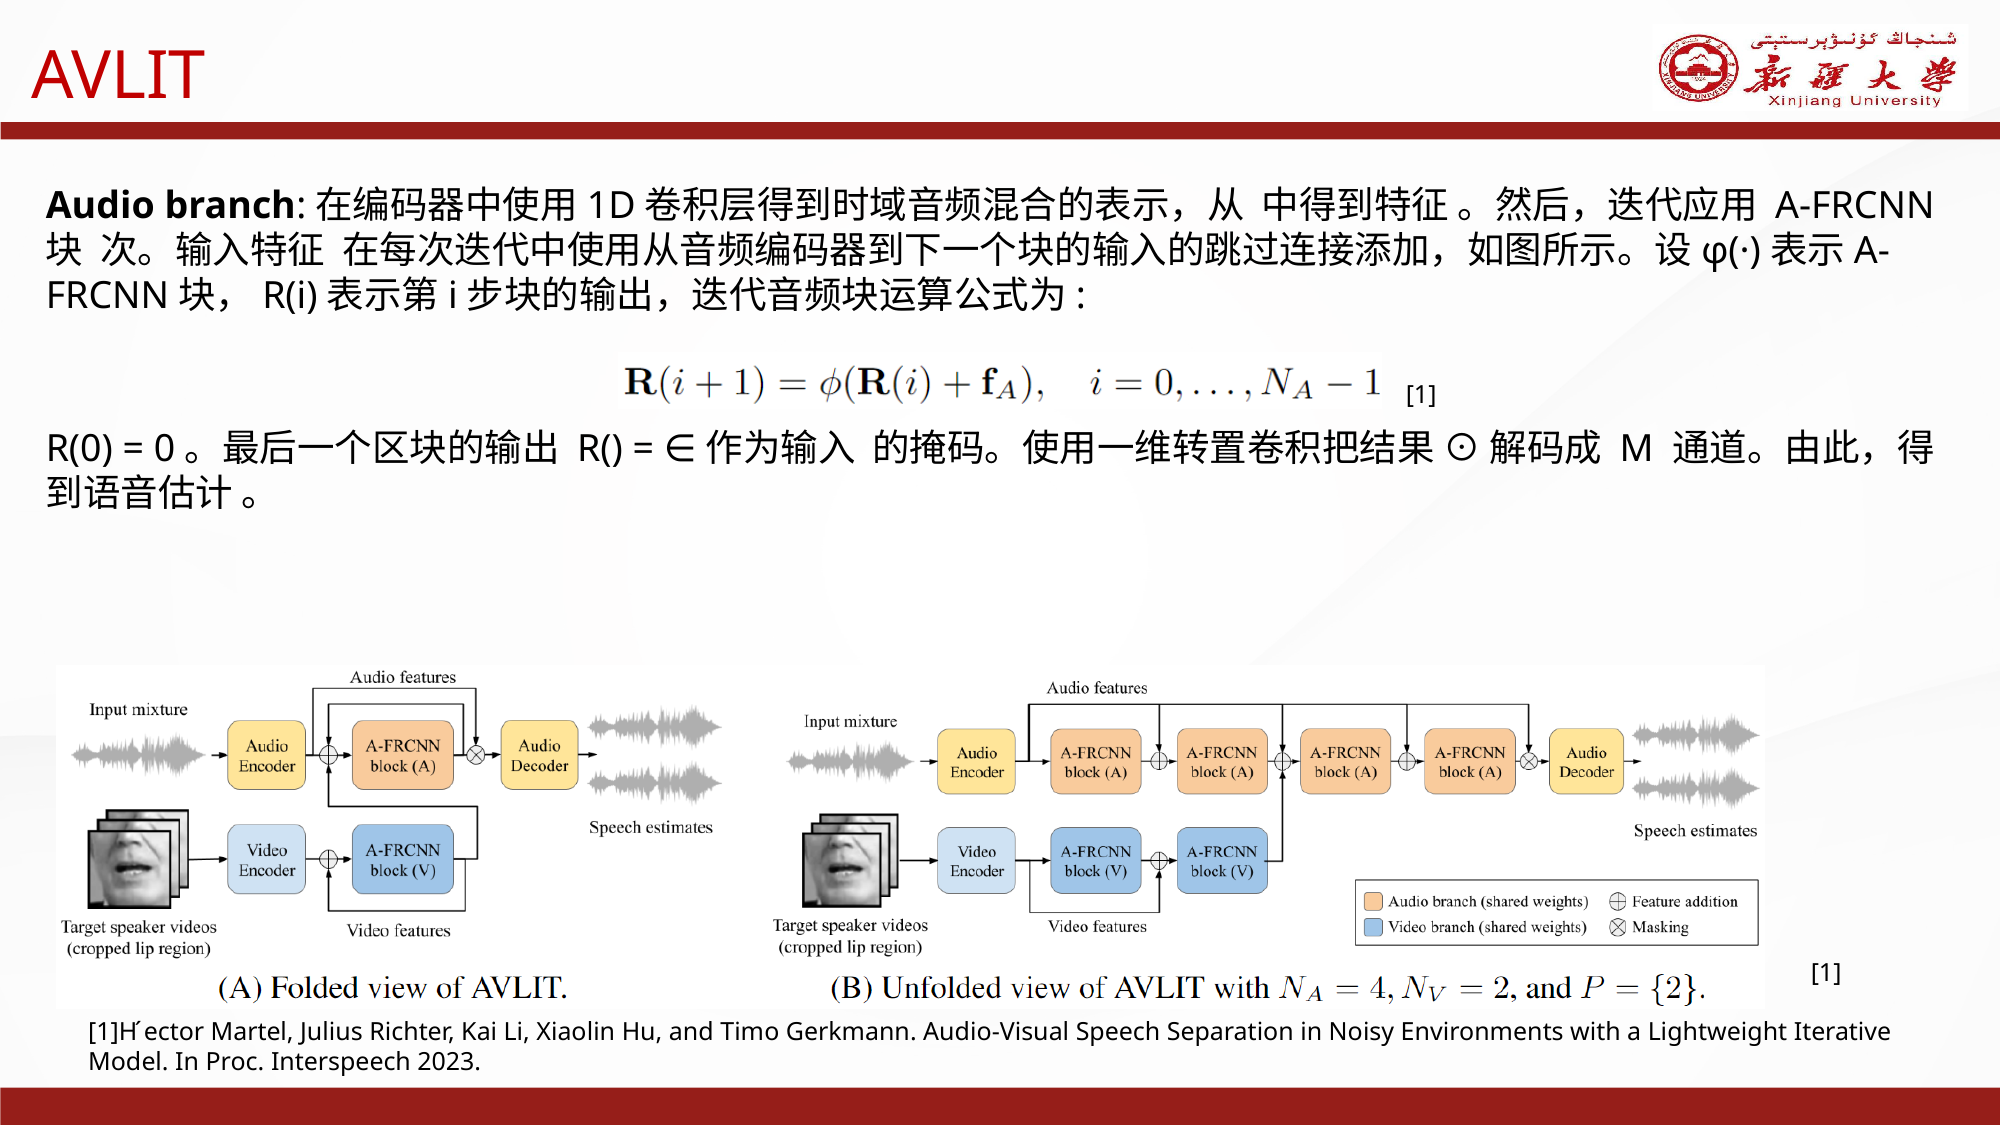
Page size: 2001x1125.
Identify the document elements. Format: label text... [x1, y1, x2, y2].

picture [0, 0, 2000, 121]
text_box [1] [1796, 949, 1867, 995]
text_box [1]H ́ector Martel, Julius Richter, Kai Li, Xiaolin Hu, and Timo Gerkmann. Audio-Visual Speech Separation in Noisy Environments with a Lightweight Iterative Model. In Proc. Interspeech 2023. [73, 1008, 1941, 1088]
picture [0, 140, 2000, 1086]
text_box [0, 1086, 2000, 1125]
text_box AVLIT [31, 24, 1423, 113]
text_box [1] [1391, 370, 1462, 416]
text_box [0, 121, 2000, 140]
